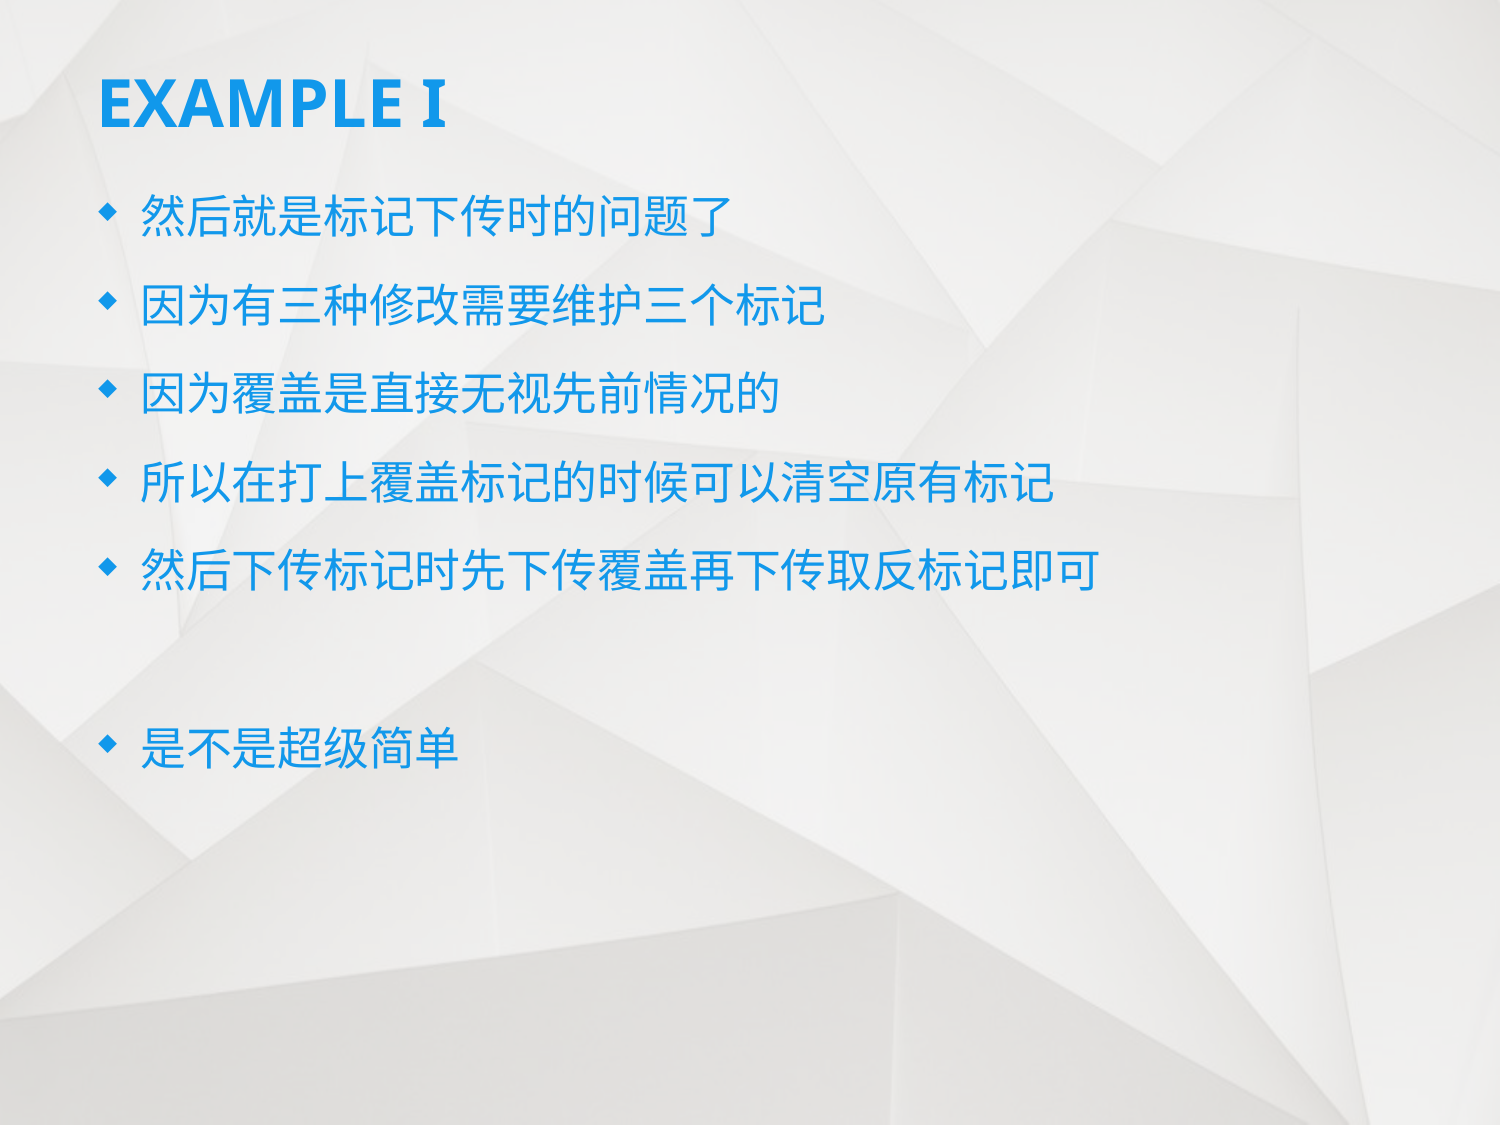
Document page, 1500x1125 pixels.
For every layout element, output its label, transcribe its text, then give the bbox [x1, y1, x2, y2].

title EXAMPLE I [81, 34, 1415, 150]
list 然后就是标记下传时的问题了 因为有三种修改需要维护三个标记 因为覆盖是直接无视先前情况的 所以在打上覆盖标记的时候可以清空原有标记 然后下传标记时先下传覆盖再下传取反标记即可 是不是超级简单 [81, 174, 1415, 1028]
